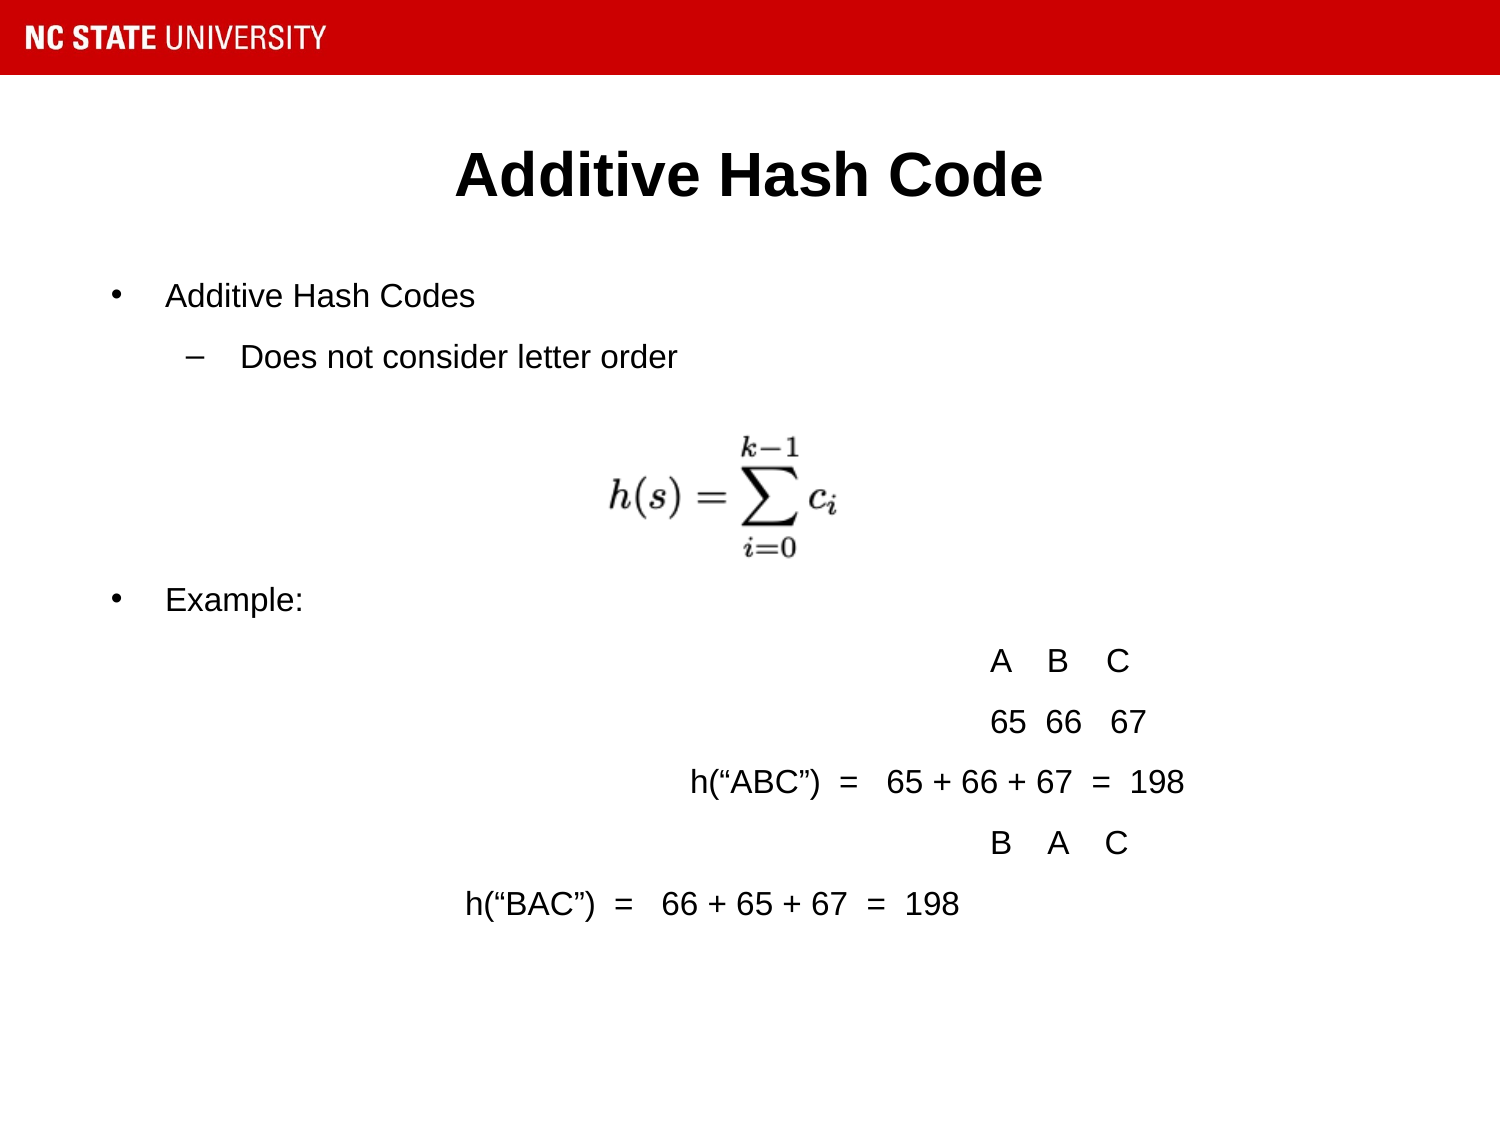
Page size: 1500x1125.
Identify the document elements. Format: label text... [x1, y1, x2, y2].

list Additive Hash Codes Does not consider letter order Example: A B C 65 66 67 h(“ABC”) = 65 + 66 + 67 = 198 B A C h(“BAC”) = 66 + 65 + 67 = 198 [75, 259, 1425, 1005]
picture [579, 415, 921, 579]
picture [0, 0, 1500, 75]
title Additive Hash Code [75, 84, 1425, 259]
